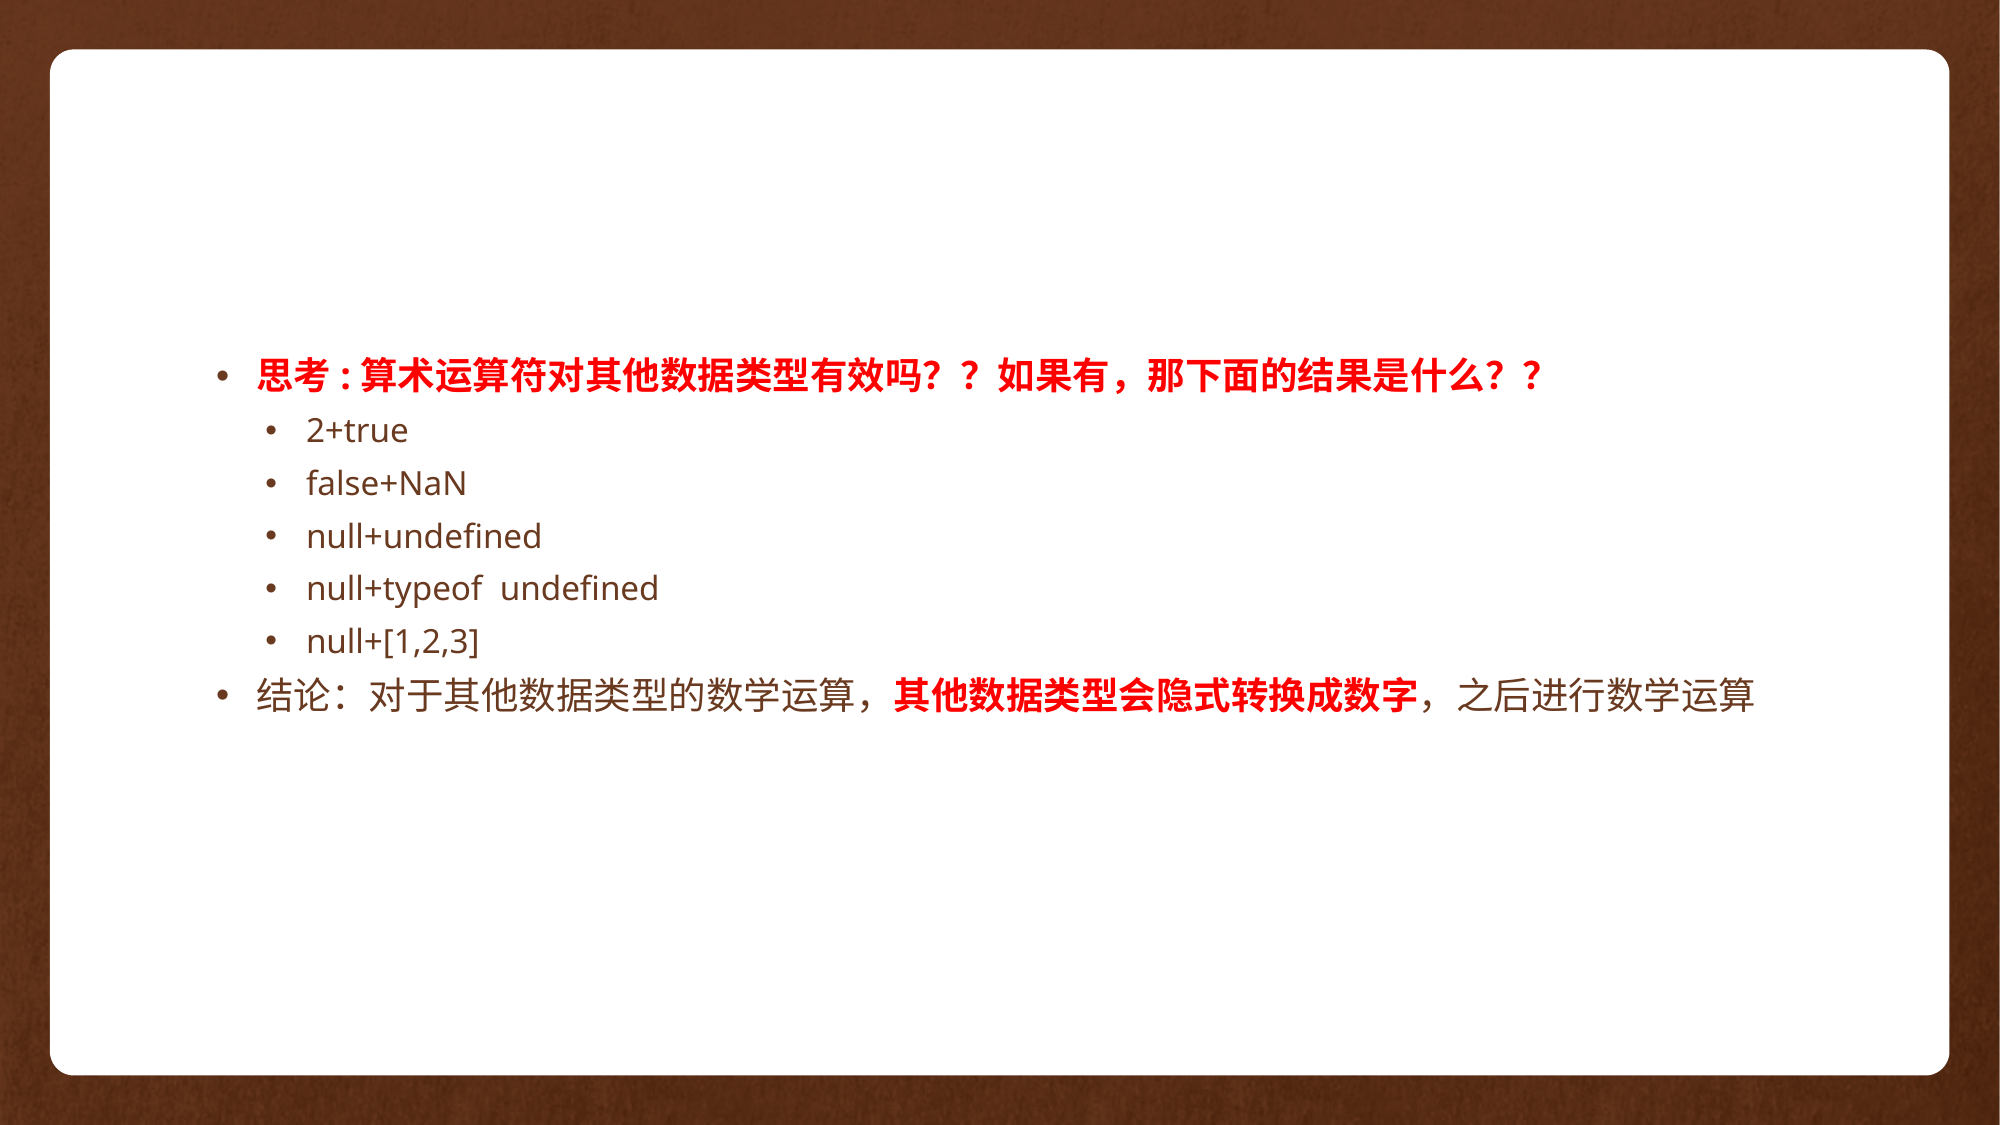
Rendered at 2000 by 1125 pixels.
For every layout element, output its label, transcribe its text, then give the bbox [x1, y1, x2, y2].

list 思考:算术运算符对其他数据类型有效吗？？如果有，那下面的结果是什么？？ 2+true false+NaN null+undefined null+typeof undefined null+[1,2,3] 结论：对于其他数据类型的数学运算，其他数据类型会隐式转换成数字，之后进行数学运算 [101, 160, 1874, 882]
